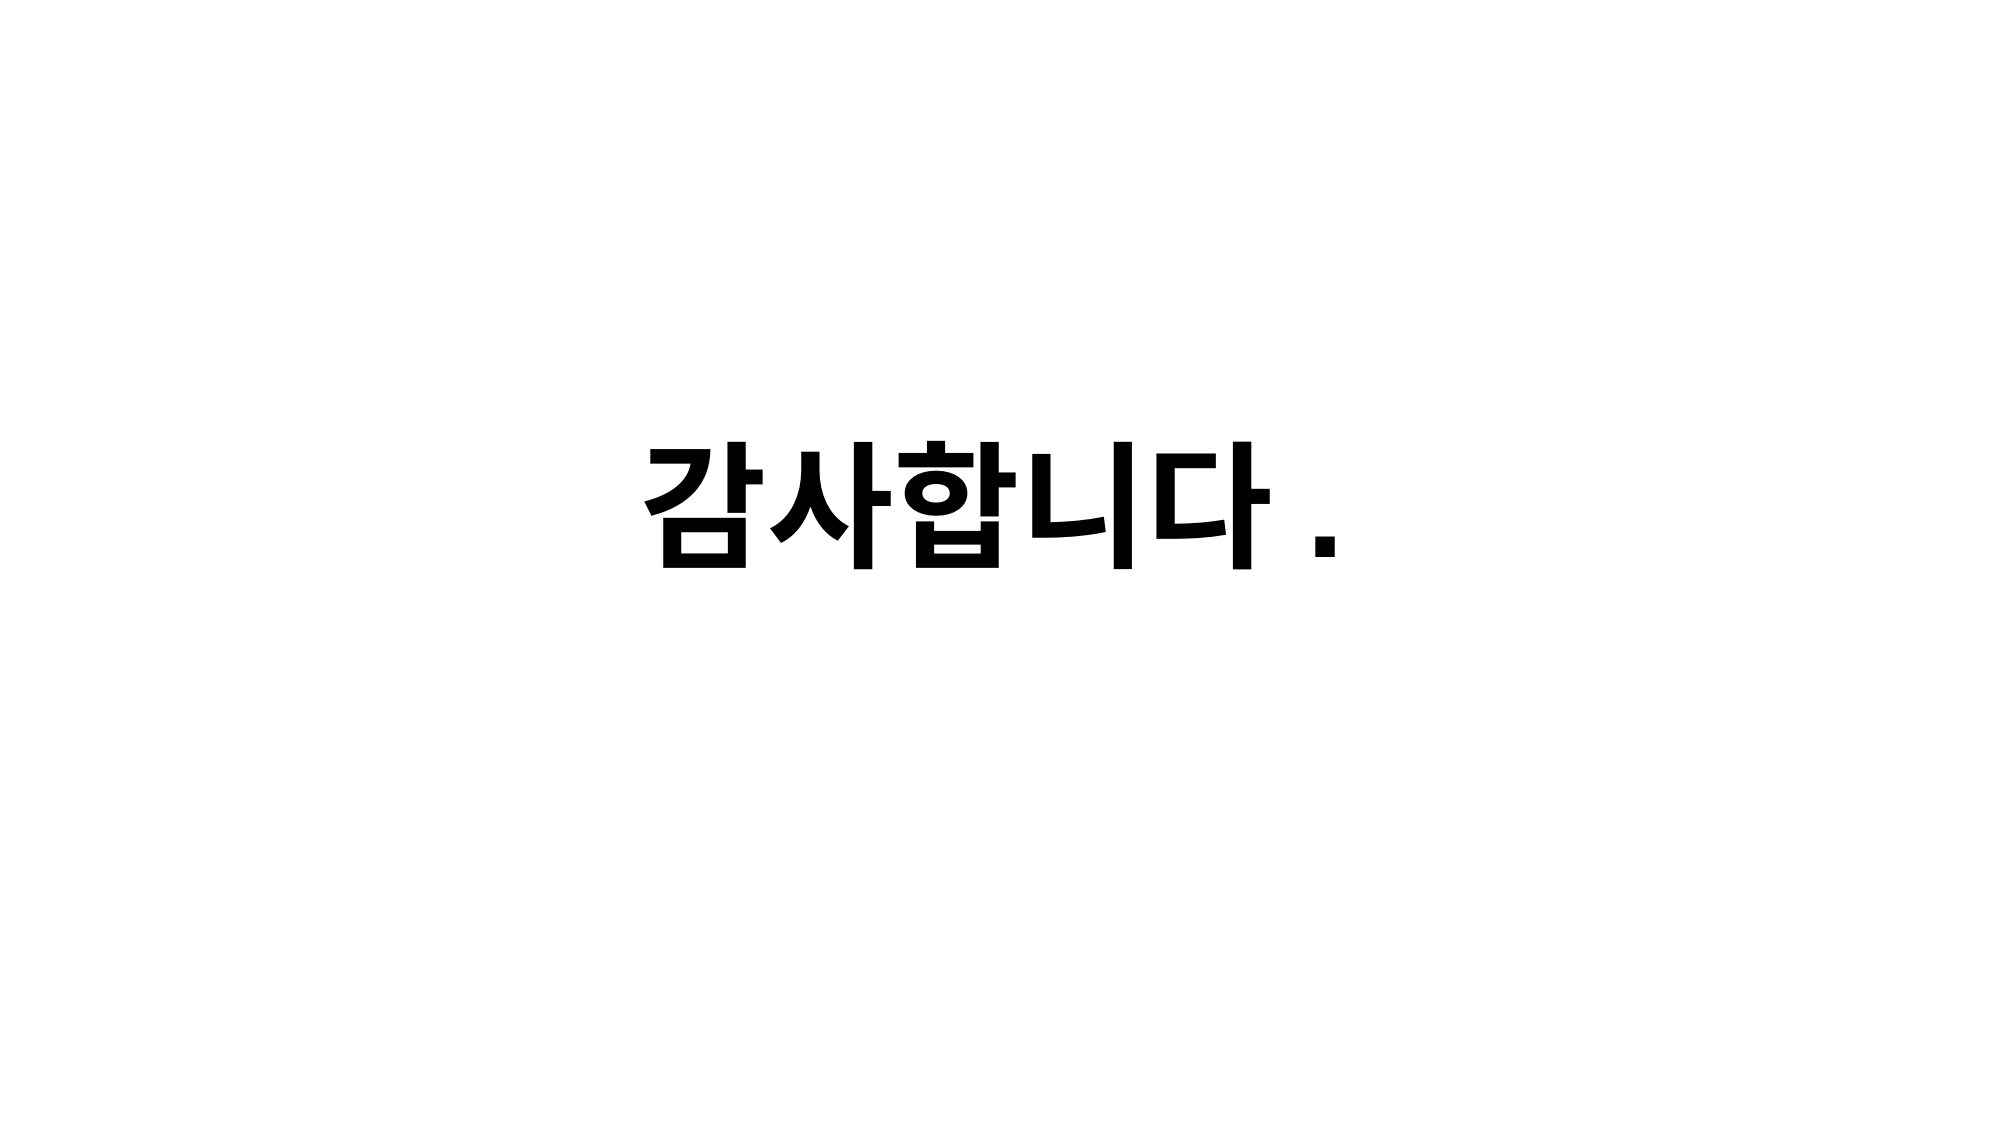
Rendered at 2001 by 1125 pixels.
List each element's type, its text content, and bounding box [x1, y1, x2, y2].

text_box 감사합니다. [267, 305, 1733, 721]
